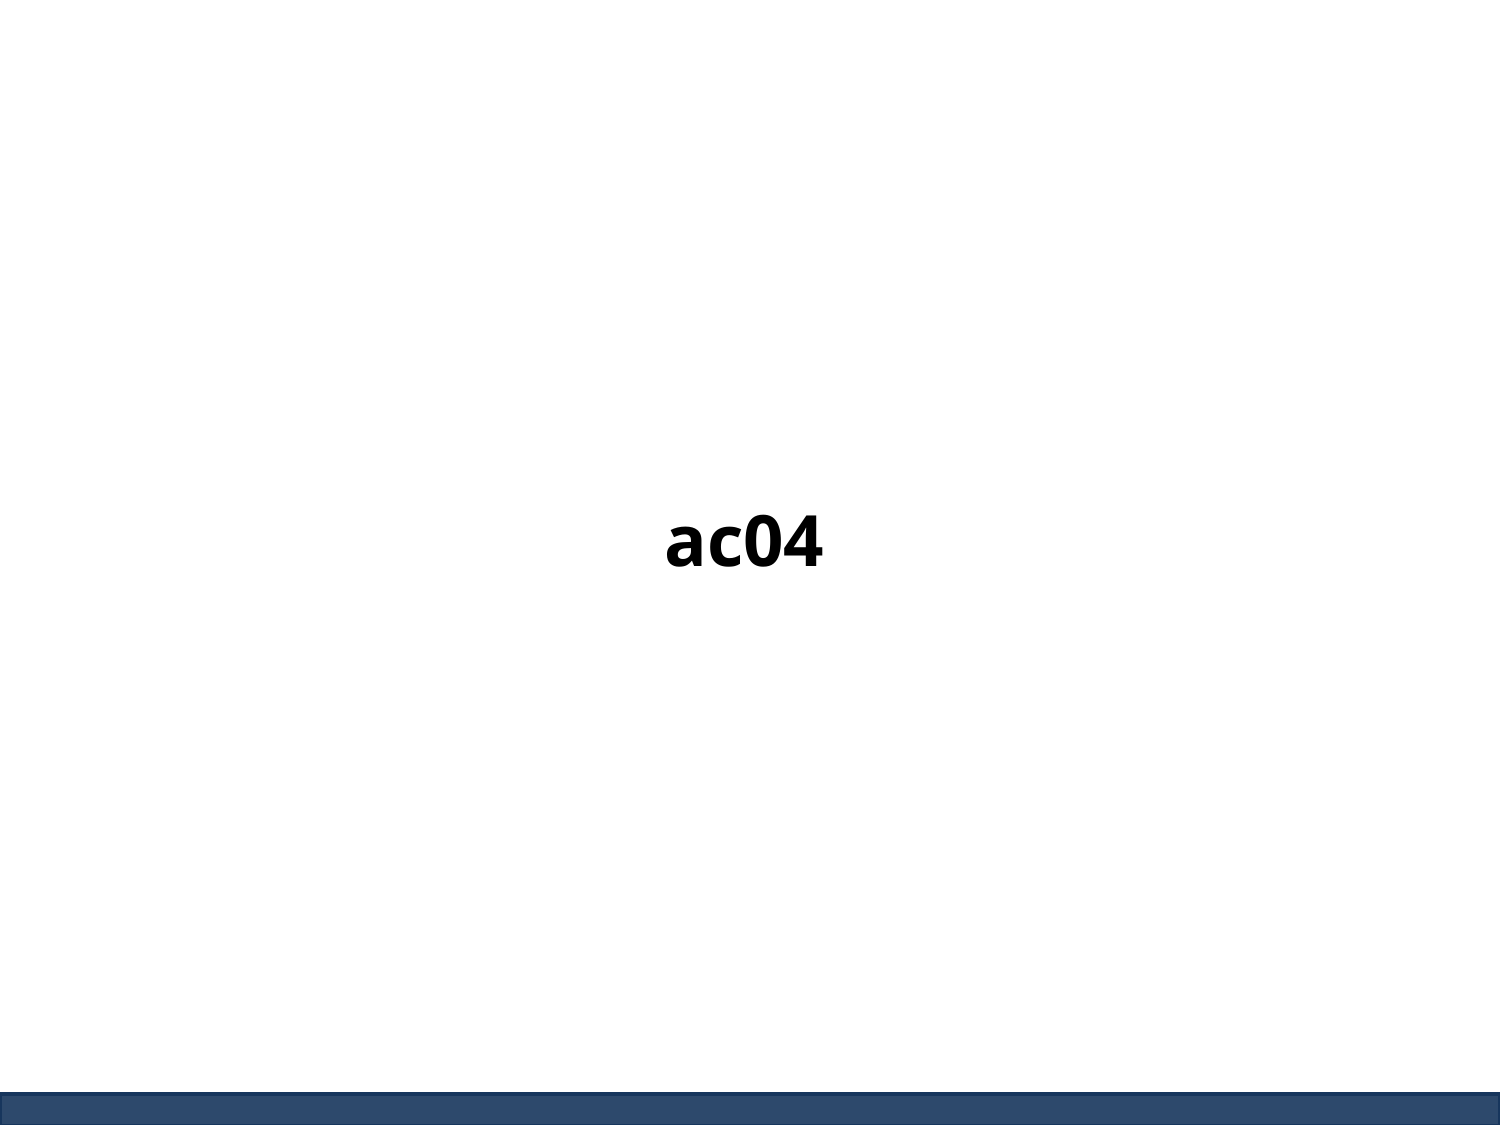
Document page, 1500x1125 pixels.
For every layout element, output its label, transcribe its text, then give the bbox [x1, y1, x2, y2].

text_box ac04 [19, 480, 1470, 577]
